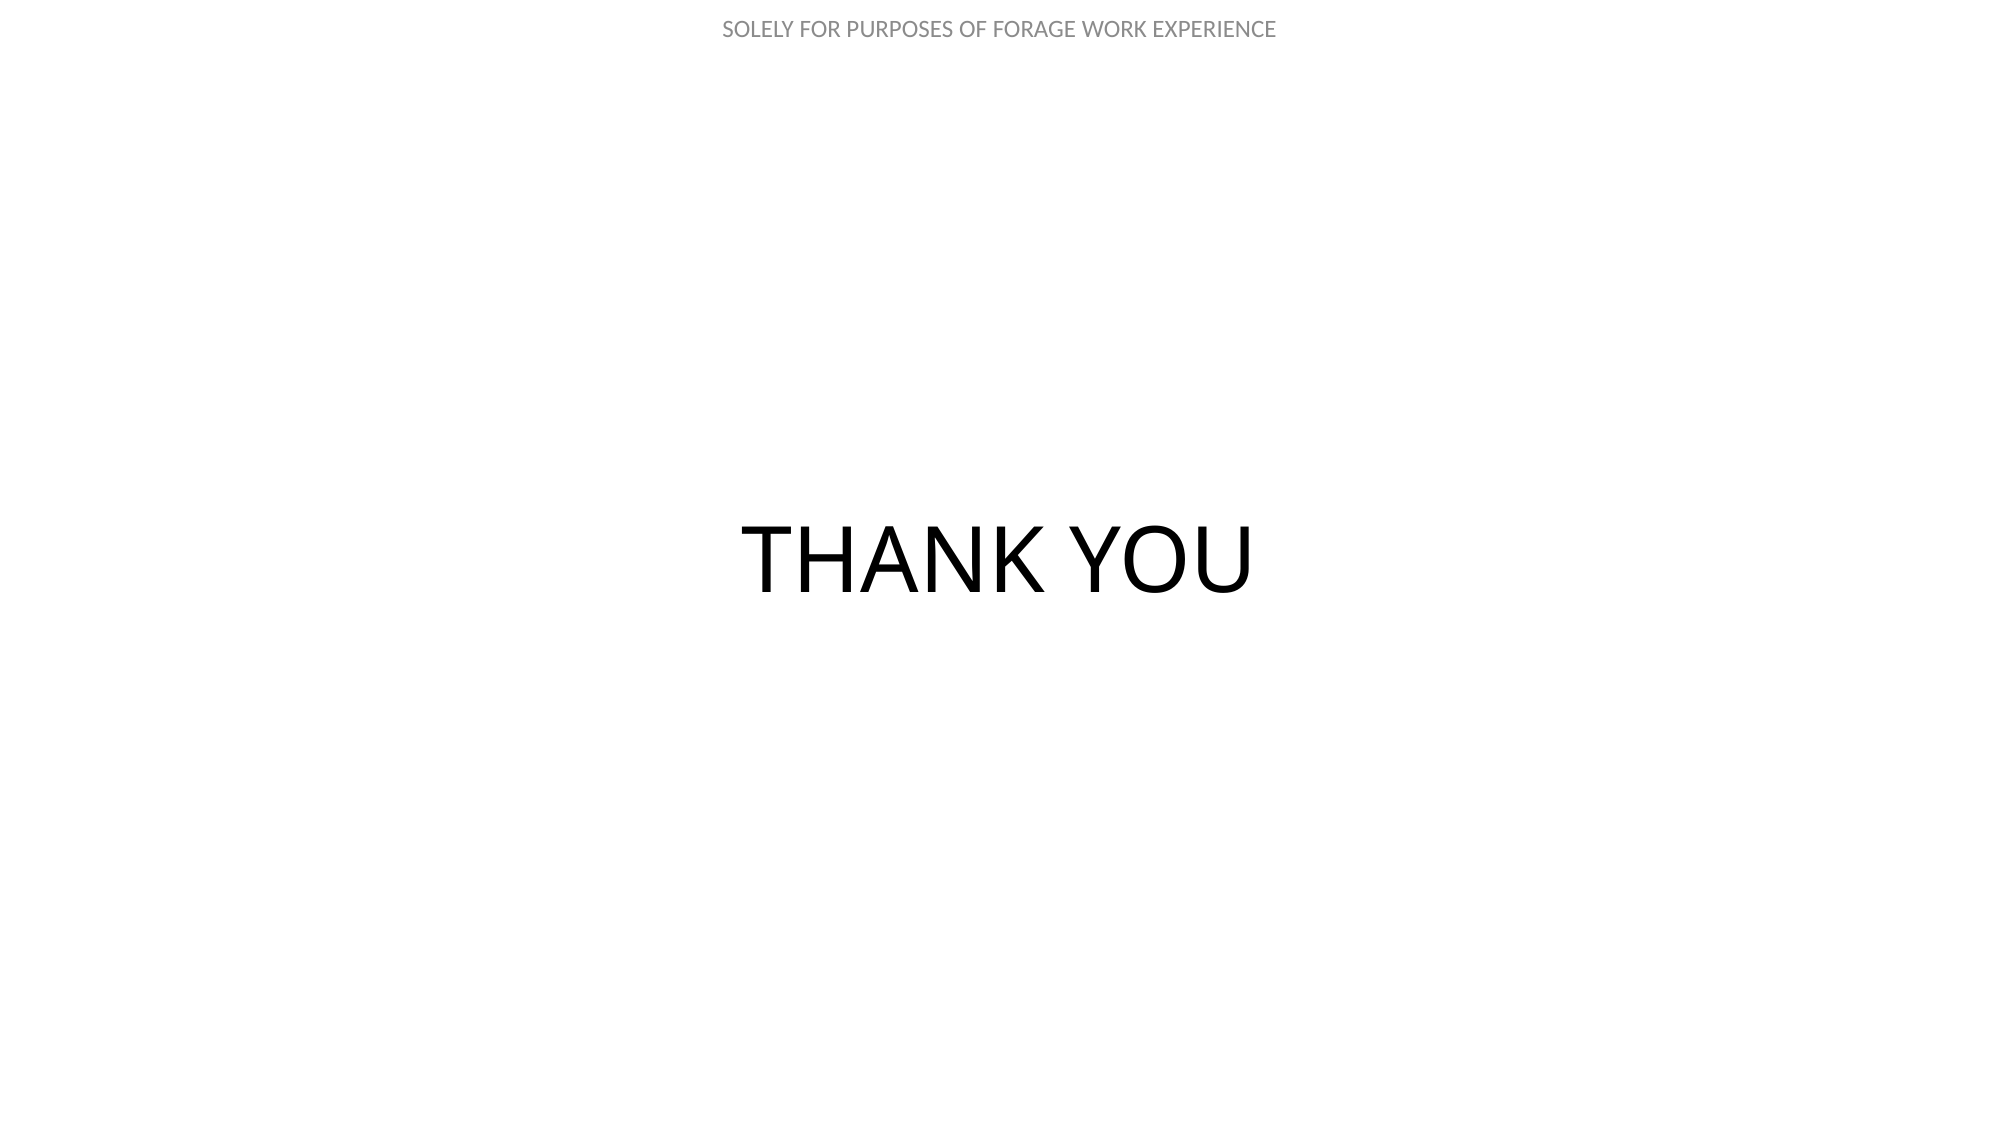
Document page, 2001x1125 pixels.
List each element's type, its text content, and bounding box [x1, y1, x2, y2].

title THANK YOU [137, 453, 1863, 672]
